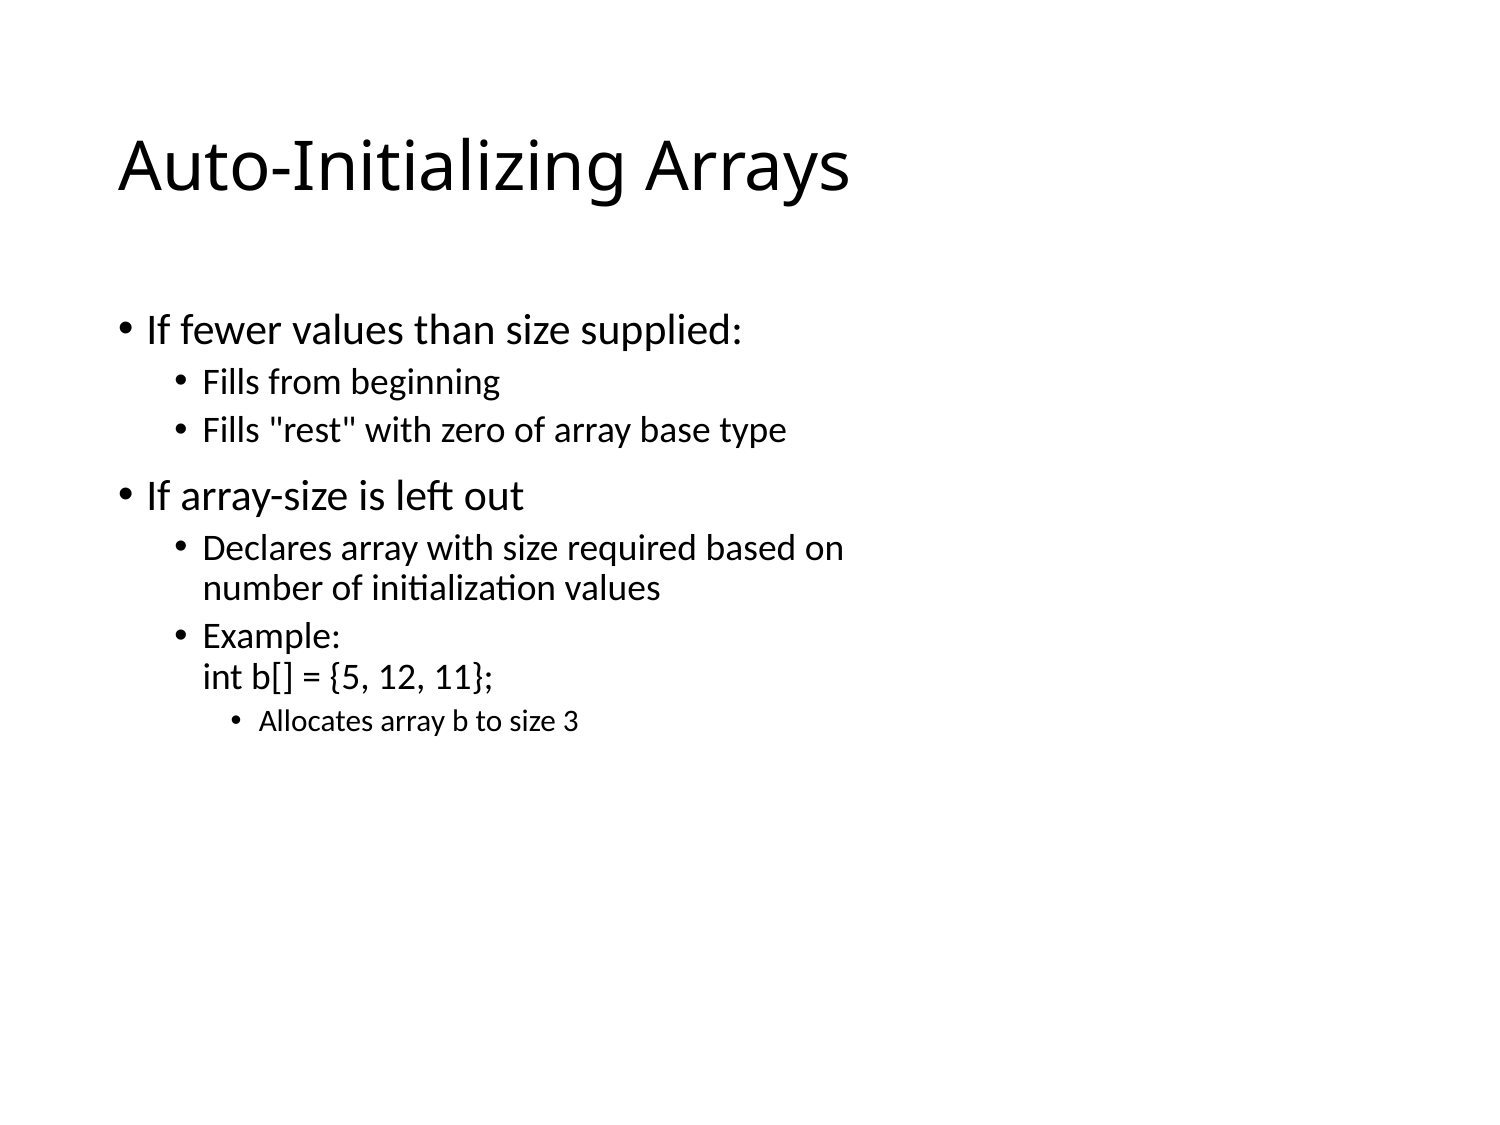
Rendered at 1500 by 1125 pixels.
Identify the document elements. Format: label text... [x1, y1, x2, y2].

list If fewer values than size supplied: Fills from beginning Fills "rest" with zero of array base type If array-size is left out Declares array with size required based on number of initialization values Example: int b[] = {5, 12, 11}; Allocates array b to size 3 [103, 299, 1397, 1014]
title Auto-Initializing Arrays [103, 59, 1397, 278]
